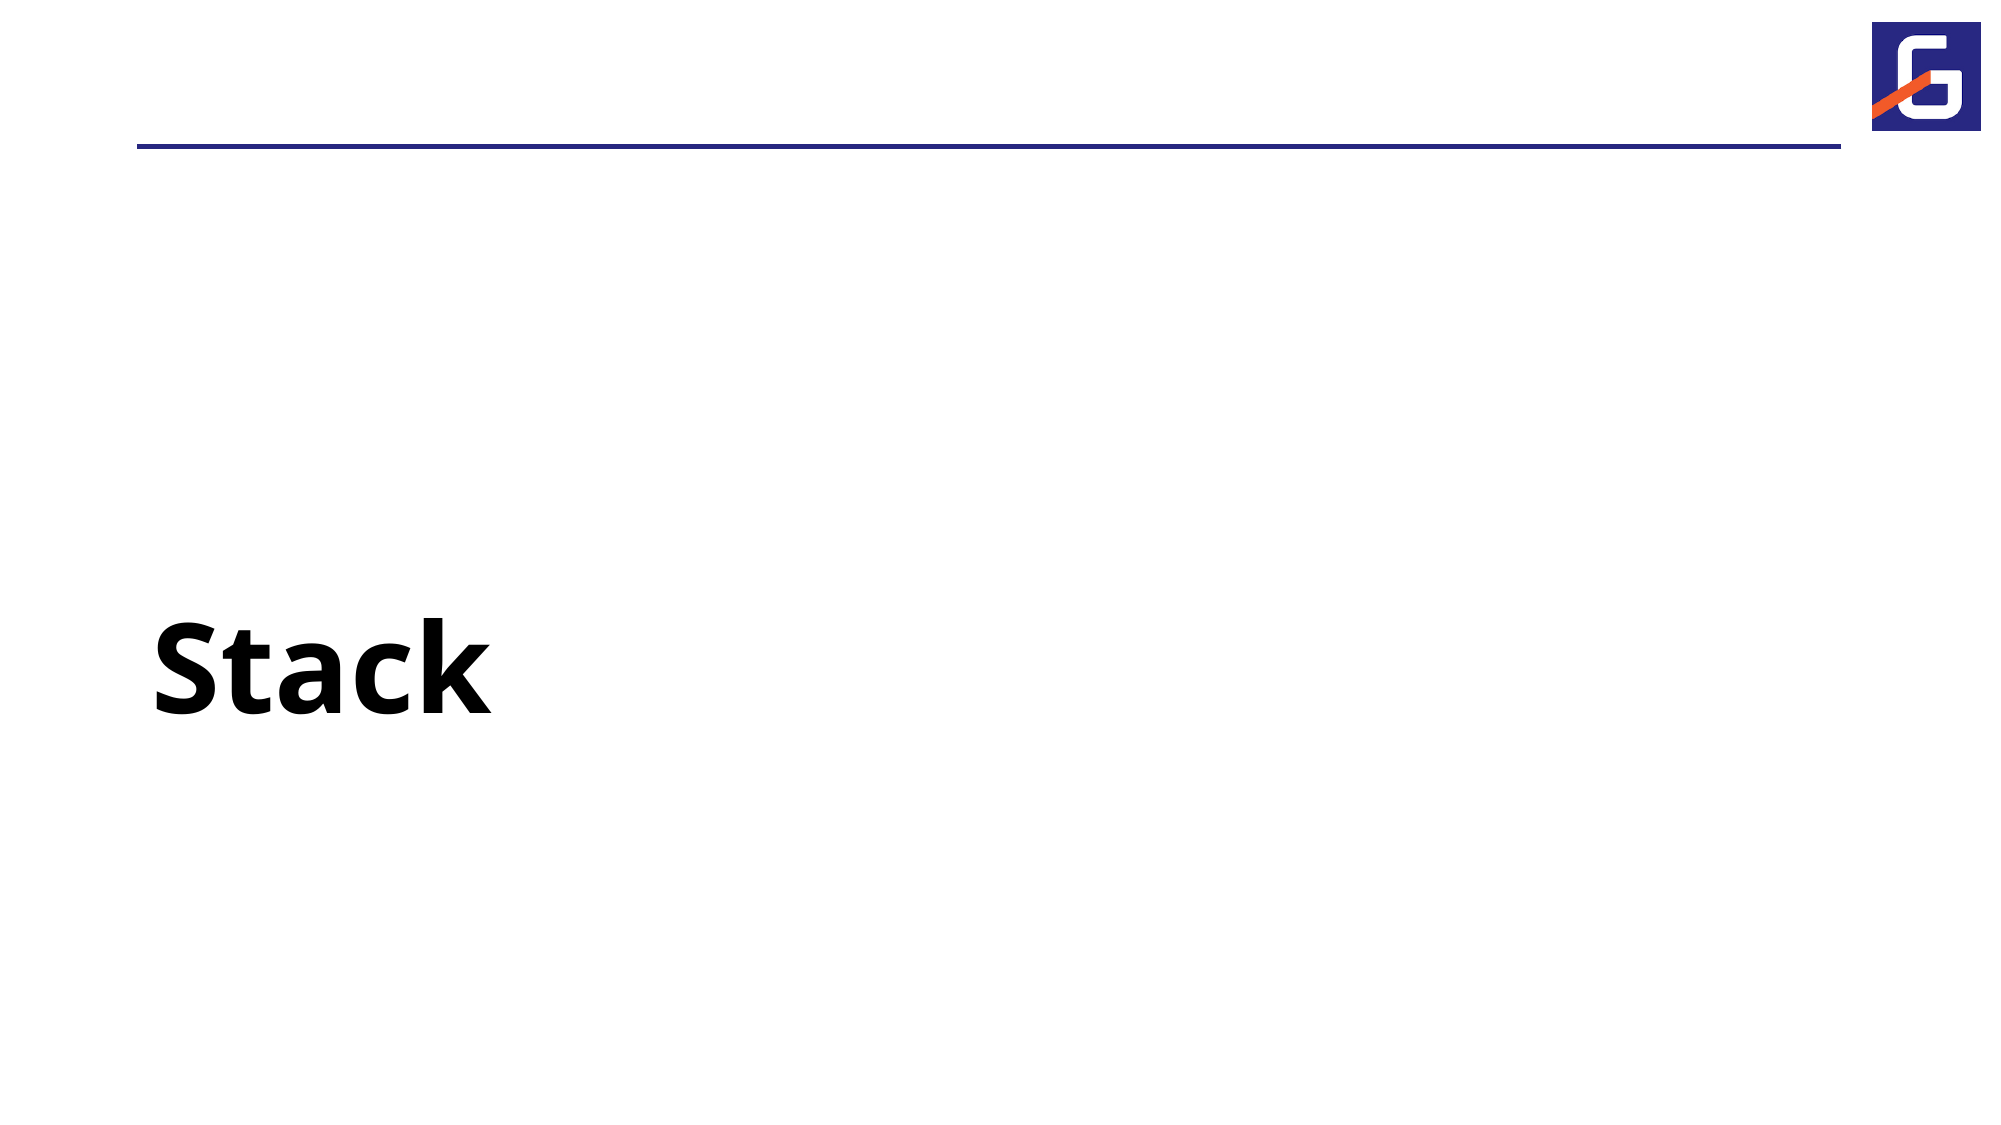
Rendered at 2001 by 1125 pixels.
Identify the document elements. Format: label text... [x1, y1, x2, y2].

picture [1872, 22, 1981, 131]
title Stack [136, 280, 1862, 749]
